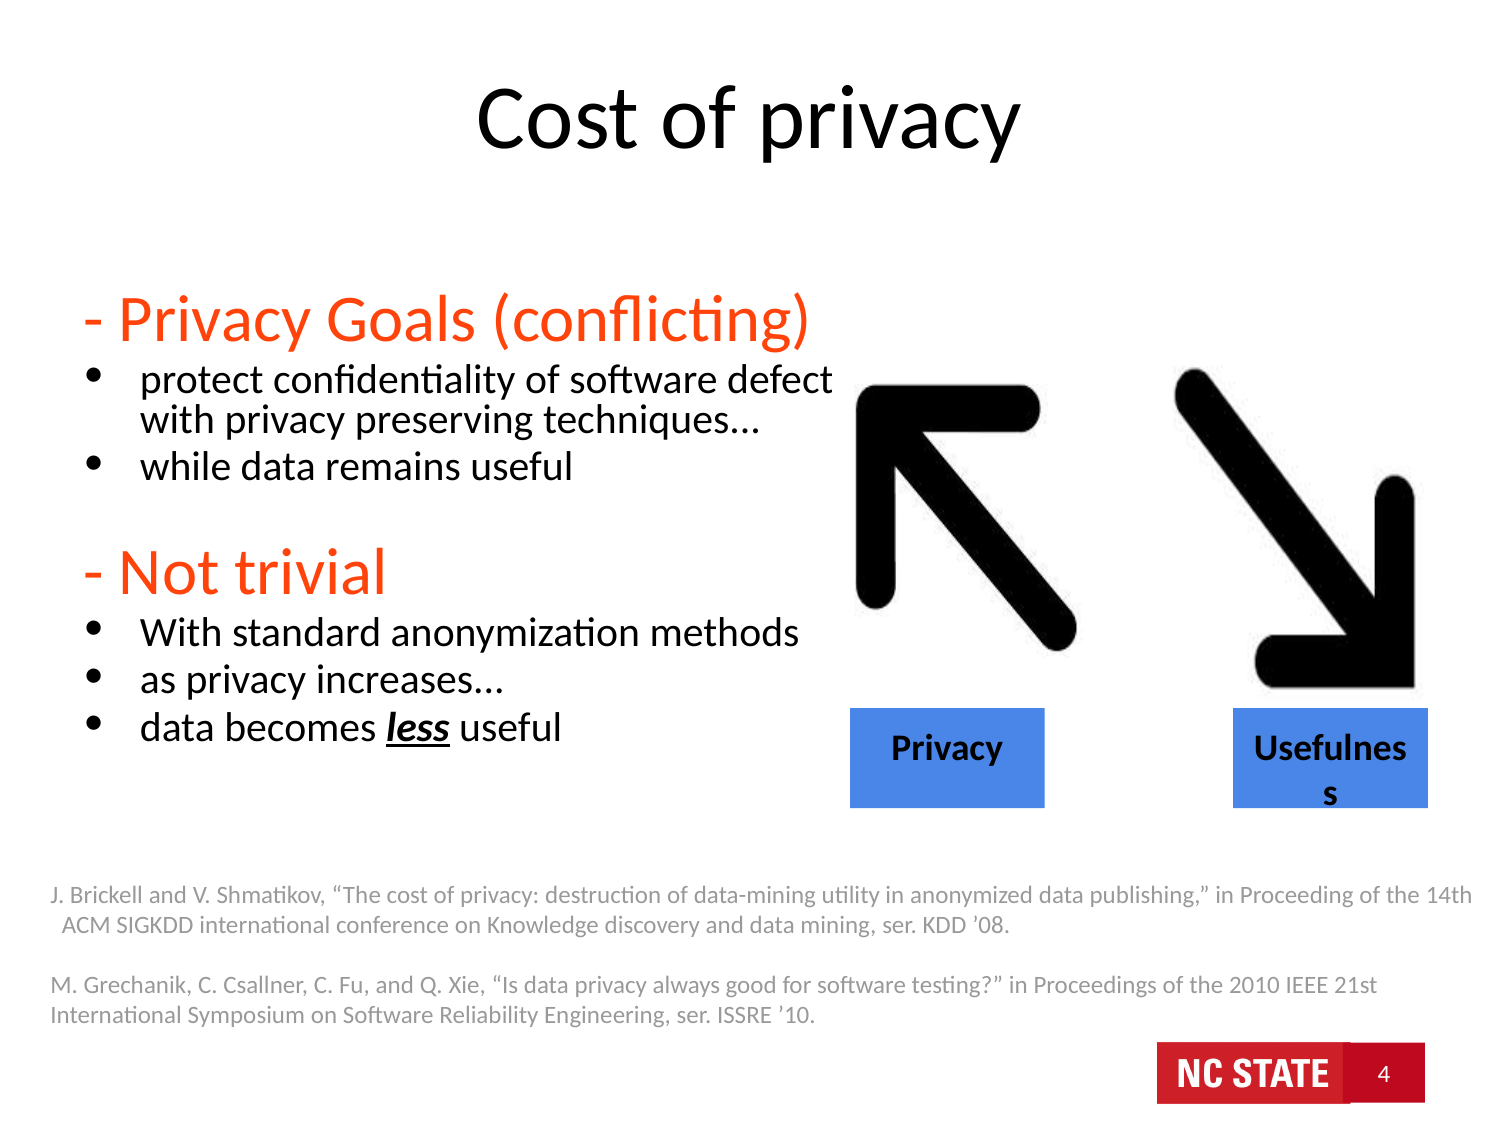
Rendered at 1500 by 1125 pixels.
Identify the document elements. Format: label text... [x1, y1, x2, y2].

text_box J. Brickell and V. Shmatikov, “The cost of privacy: destruction of data-mining utility in anonymized data publishing,” in Proceeding of the 14th ACM SIGKDD international conference on Knowledge discovery and data mining, ser. KDD ’08. M. Grechanik, C. Csallner, C. Fu, and Q. Xie, “Is data privacy always good for software testing?” in Proceedings of the 2010 IEEE 21st International Symposium on Software Reliability Engineering, ser. ISSRE ’10. [35, 863, 1500, 1028]
text_box Usefulness [1233, 749, 1428, 809]
title Cost of privacy [75, 17, 1425, 206]
picture [832, 316, 1455, 742]
slide_number 13 [1074, 1042, 1342, 1103]
text_box Privacy [850, 749, 1045, 809]
list - Privacy Goals (conflicting) protect confidentiality of software defect data with privacy preserving techniques... while data remains useful - Not trivial With standard anonymization methods as privacy increases... data becomes less useful [68, 282, 1419, 863]
text_box 4 [1342, 1042, 1425, 1103]
